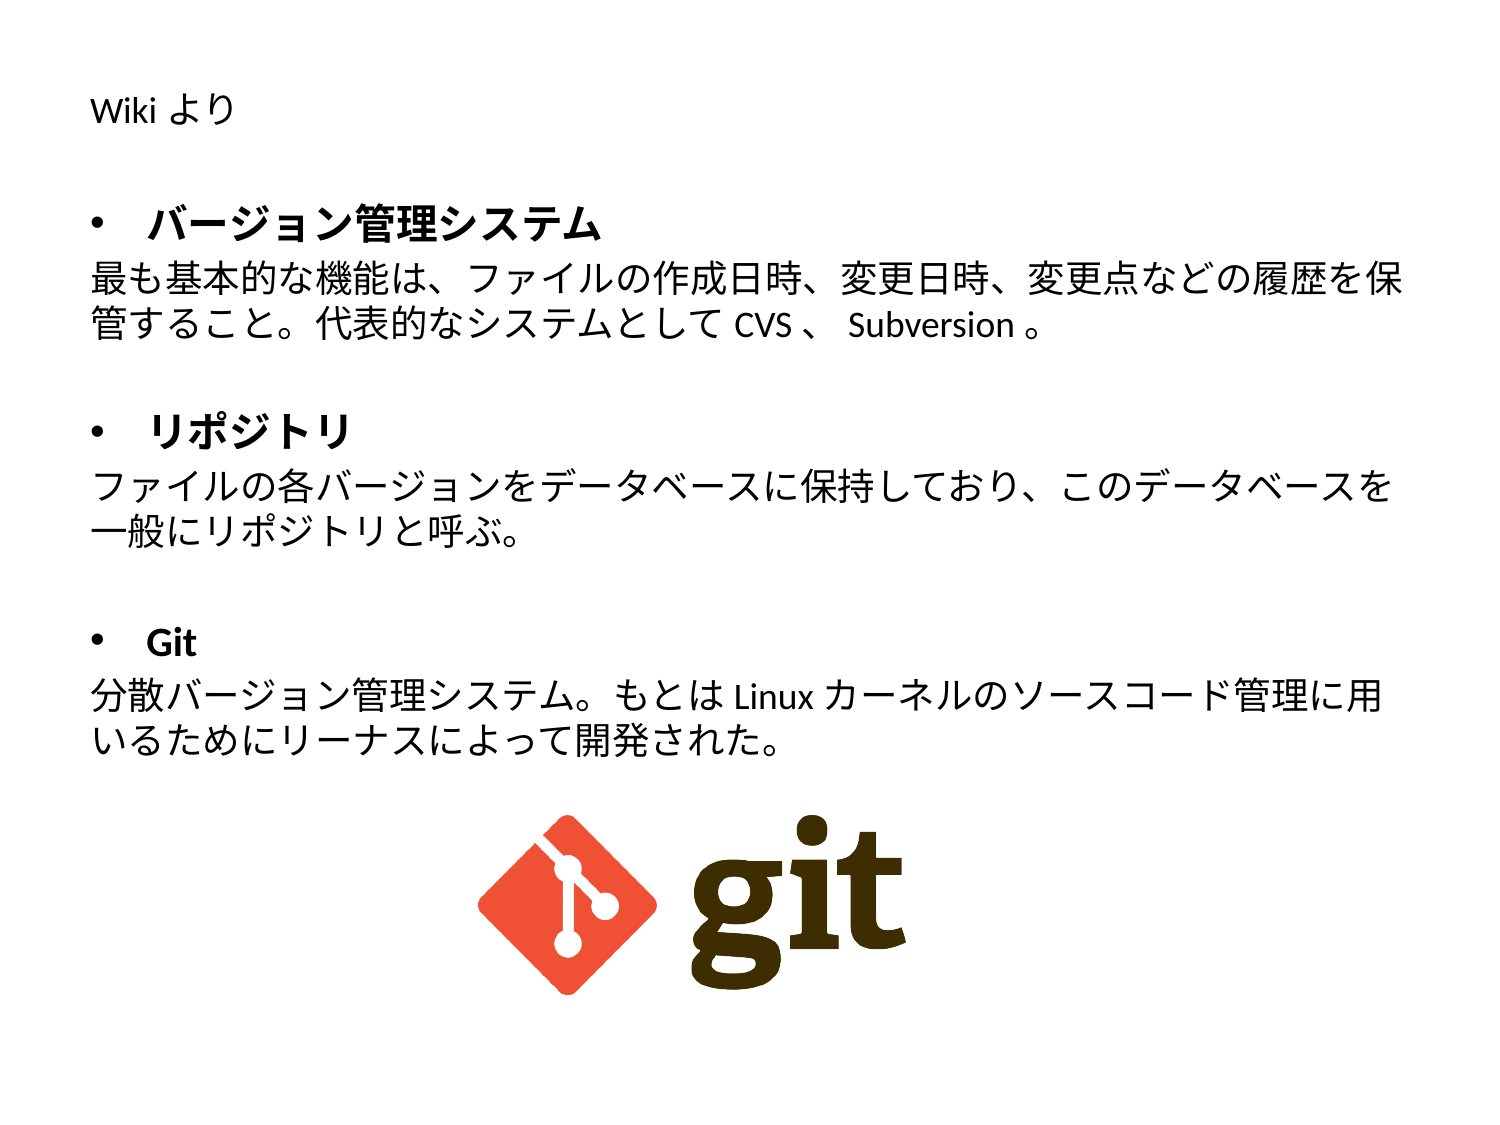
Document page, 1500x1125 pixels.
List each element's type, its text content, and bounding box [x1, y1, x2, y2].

list Wikiより バージョン管理システム 最も基本的な機能は、ファイルの作成日時、変更日時、変更点などの履歴を保管すること。代表的なシステムとしてCVS、Subversion。 リポジトリ ファイルの各バージョンをデータベースに保持しており、このデータベースを一般にリポジトリと呼ぶ。 Git 分散バージョン管理システム。もとはLinuxカーネルのソースコード管理に用いるためにリーナスによって開発された。 [75, 78, 1425, 1005]
picture [477, 815, 906, 995]
